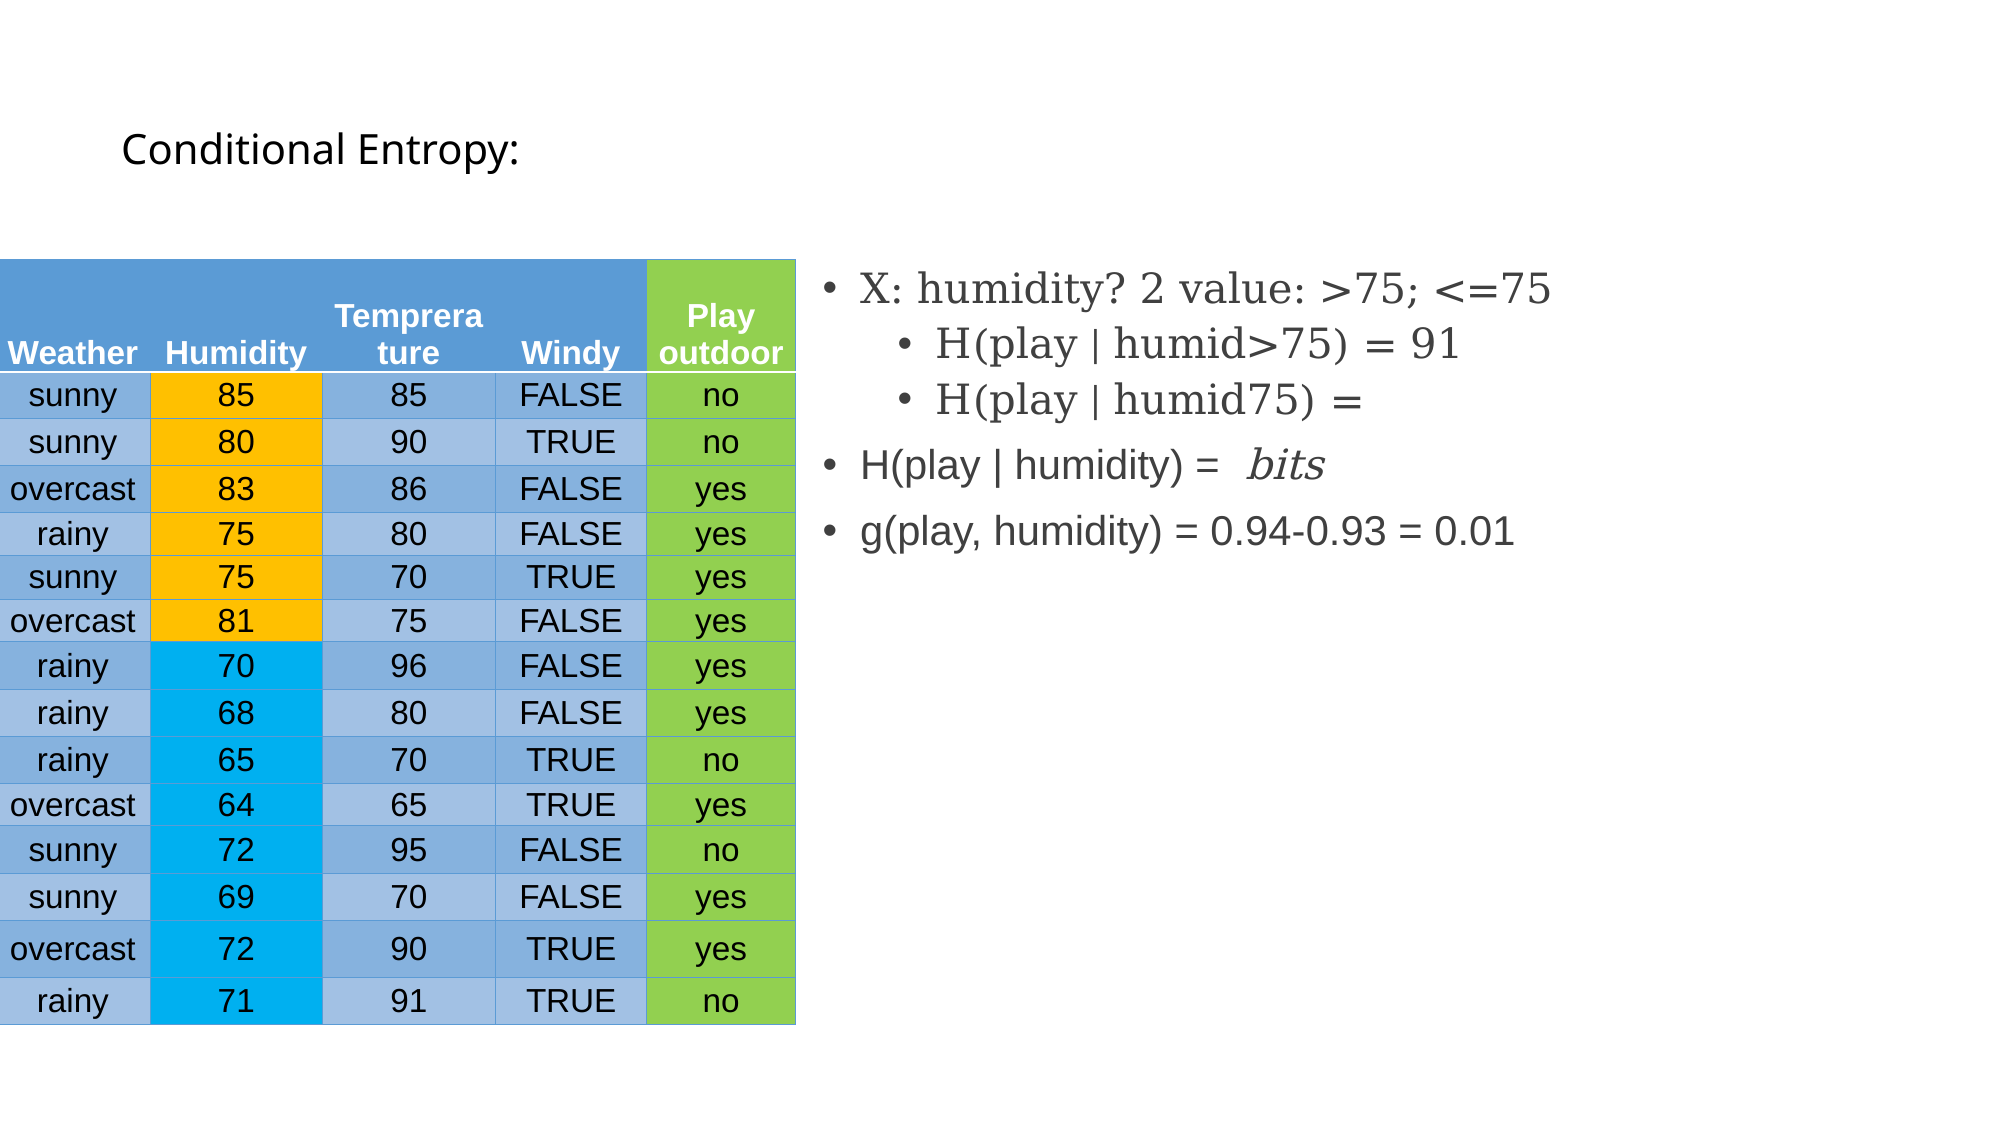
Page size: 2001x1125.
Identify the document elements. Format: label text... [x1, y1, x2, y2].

table_cell yes [647, 513, 795, 555]
table_cell sunny [0, 874, 150, 920]
table_cell FALSE [496, 600, 646, 641]
table_cell FALSE [496, 690, 646, 736]
table_cell sunny [0, 419, 150, 465]
table_cell rainy [0, 642, 150, 689]
table_cell TRUE [496, 556, 646, 599]
table_cell 80 [323, 690, 495, 736]
table_cell overcast [0, 466, 150, 512]
table_cell 80 [151, 419, 322, 465]
table_cell 95 [323, 826, 495, 873]
table_cell yes [647, 642, 795, 689]
table_cell TRUE [496, 419, 646, 465]
table_cell FALSE [496, 466, 646, 512]
table_cell rainy [0, 690, 150, 736]
table_cell rainy [0, 513, 150, 555]
table_cell overcast [0, 921, 150, 977]
table_cell FALSE [496, 874, 646, 920]
table_cell no [647, 826, 795, 873]
table_cell TRUE [496, 921, 646, 977]
table_cell yes [647, 600, 795, 641]
table_cell 85 [151, 373, 322, 418]
table_cell 70 [323, 874, 495, 920]
table_cell 90 [323, 921, 495, 977]
table_cell TRUE [496, 784, 646, 825]
table_cell 91 [323, 978, 495, 1024]
table_cell 80 [323, 513, 495, 555]
table_cell 68 [151, 690, 322, 736]
table_cell 69 [151, 874, 322, 920]
table_cell sunny [0, 373, 150, 418]
table_cell yes [647, 874, 795, 920]
table_cell 85 [323, 373, 495, 418]
table_cell 81 [151, 600, 322, 641]
table_cell 65 [151, 737, 322, 783]
table_header Play outdoor [647, 260, 795, 371]
table_cell 75 [151, 513, 322, 555]
table_header Humidity [151, 260, 322, 371]
table_cell FALSE [496, 826, 646, 873]
table_cell TRUE [496, 737, 646, 783]
table_cell 75 [151, 556, 322, 599]
table_cell sunny [0, 826, 150, 873]
table_cell FALSE [496, 373, 646, 418]
table_header Windy [496, 260, 646, 371]
table_cell yes [647, 556, 795, 599]
table_cell 64 [151, 784, 322, 825]
table_header Weather [0, 260, 150, 371]
table_cell TRUE [496, 978, 646, 1024]
table_cell FALSE [496, 513, 646, 555]
table_cell 96 [323, 642, 495, 689]
table_cell yes [647, 784, 795, 825]
table_cell 72 [151, 826, 322, 873]
table_header Temprerature [323, 260, 495, 371]
table_cell overcast [0, 784, 150, 825]
table_cell no [647, 978, 795, 1024]
table_cell no [647, 737, 795, 783]
table_cell 71 [151, 978, 322, 1024]
table_cell sunny [0, 556, 150, 599]
table_cell rainy [0, 737, 150, 783]
table_cell 90 [323, 419, 495, 465]
table_cell rainy [0, 978, 150, 1024]
table_cell no [647, 419, 795, 465]
table_cell 86 [323, 466, 495, 512]
table_cell yes [647, 466, 795, 512]
table_cell 70 [151, 642, 322, 689]
table_cell no [647, 373, 795, 418]
table_cell 83 [151, 466, 322, 512]
table_cell yes [647, 690, 795, 736]
table_cell overcast [0, 600, 150, 641]
table_cell 70 [323, 737, 495, 783]
table_cell 65 [323, 784, 495, 825]
table_cell 72 [151, 921, 322, 977]
table_cell 70 [323, 556, 495, 599]
table_cell yes [647, 921, 795, 977]
table_cell FALSE [496, 642, 646, 689]
table_cell 75 [323, 600, 495, 641]
